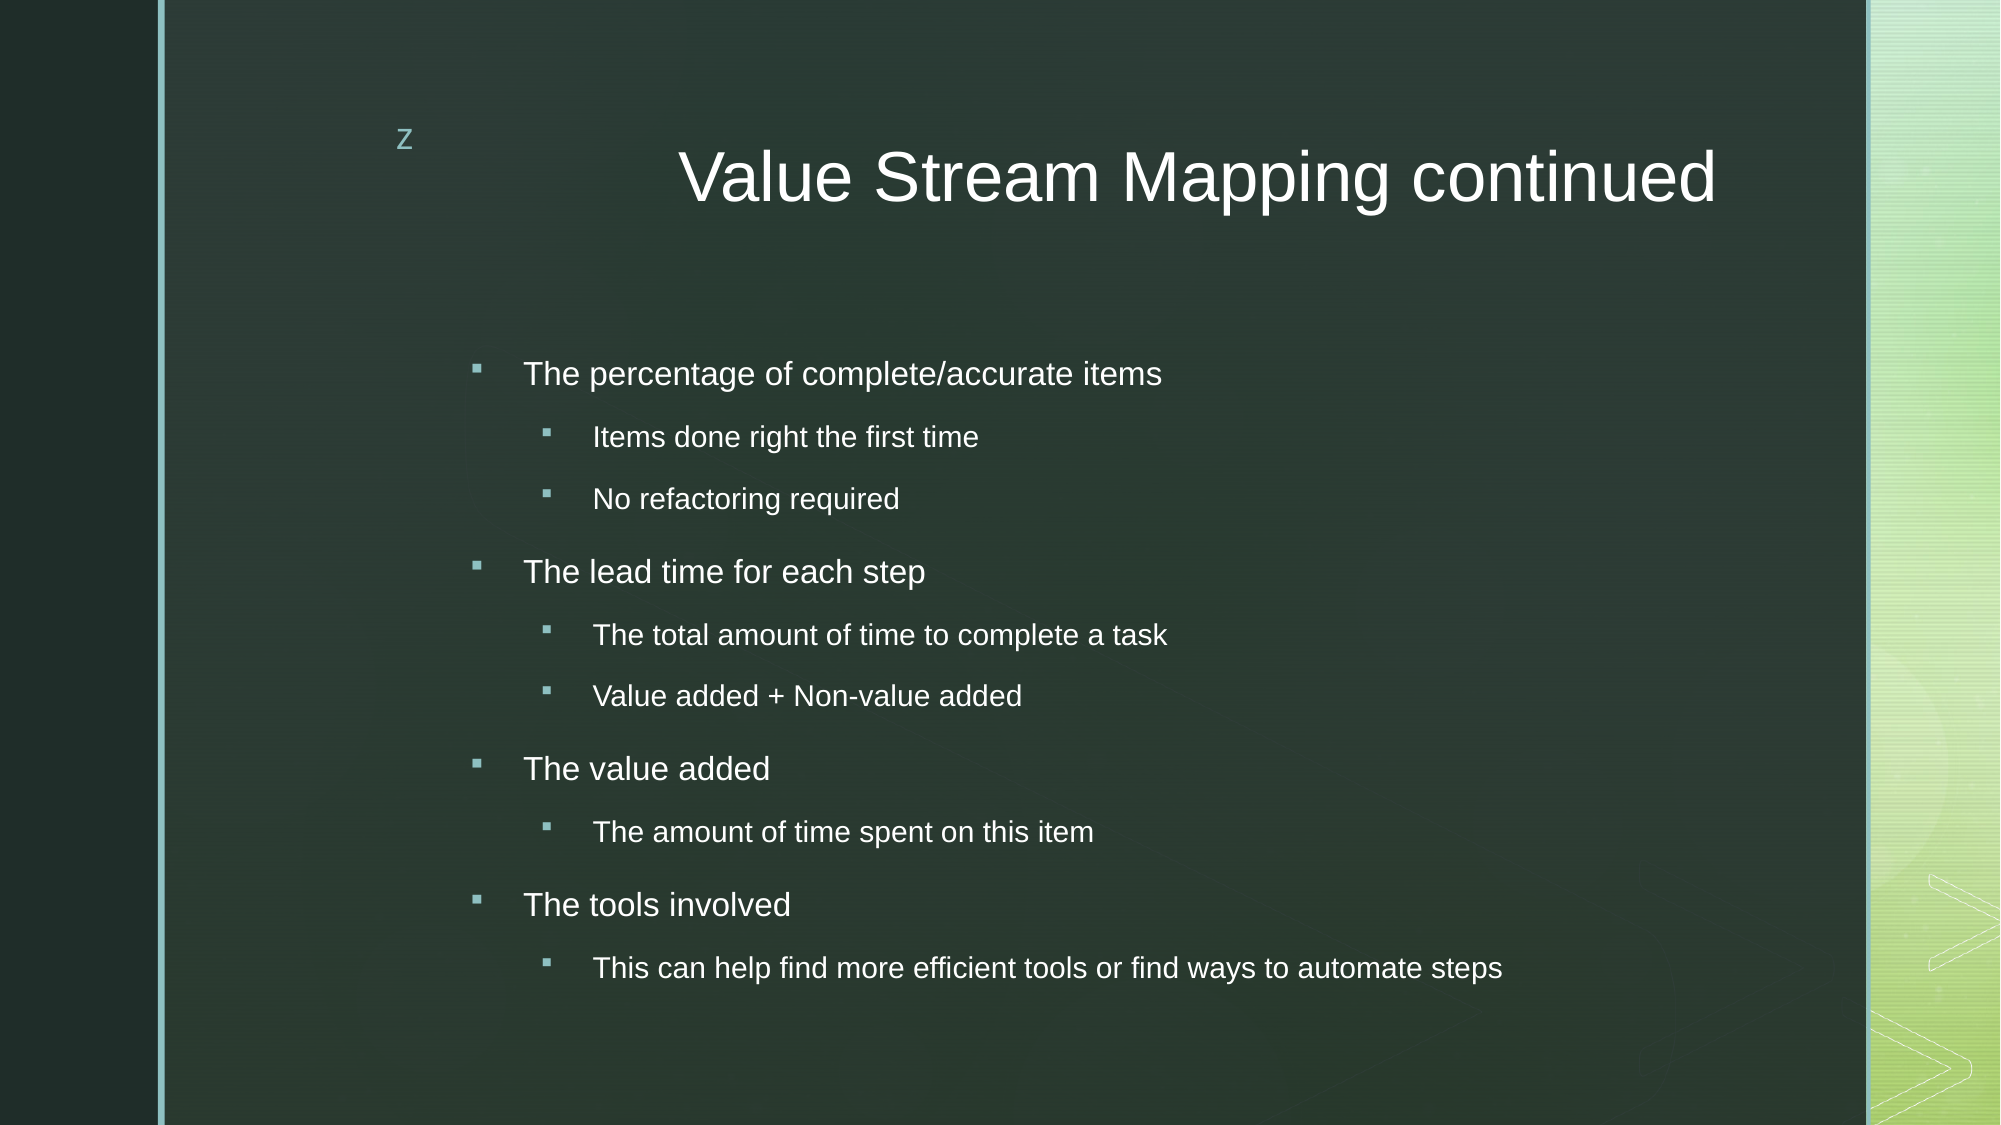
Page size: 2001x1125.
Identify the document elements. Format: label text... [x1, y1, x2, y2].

title Value Stream Mapping continued [428, 132, 1734, 310]
picture [1871, 0, 2001, 1125]
list The percentage of complete/accurate items Items done right the first time No refactoring required The lead time for each step The total amount of time to complete a task Value added + Non-value added The value added The amount of time spent on this item The tools involved This can help find more efficient tools or find ways to automate steps [454, 336, 1734, 993]
